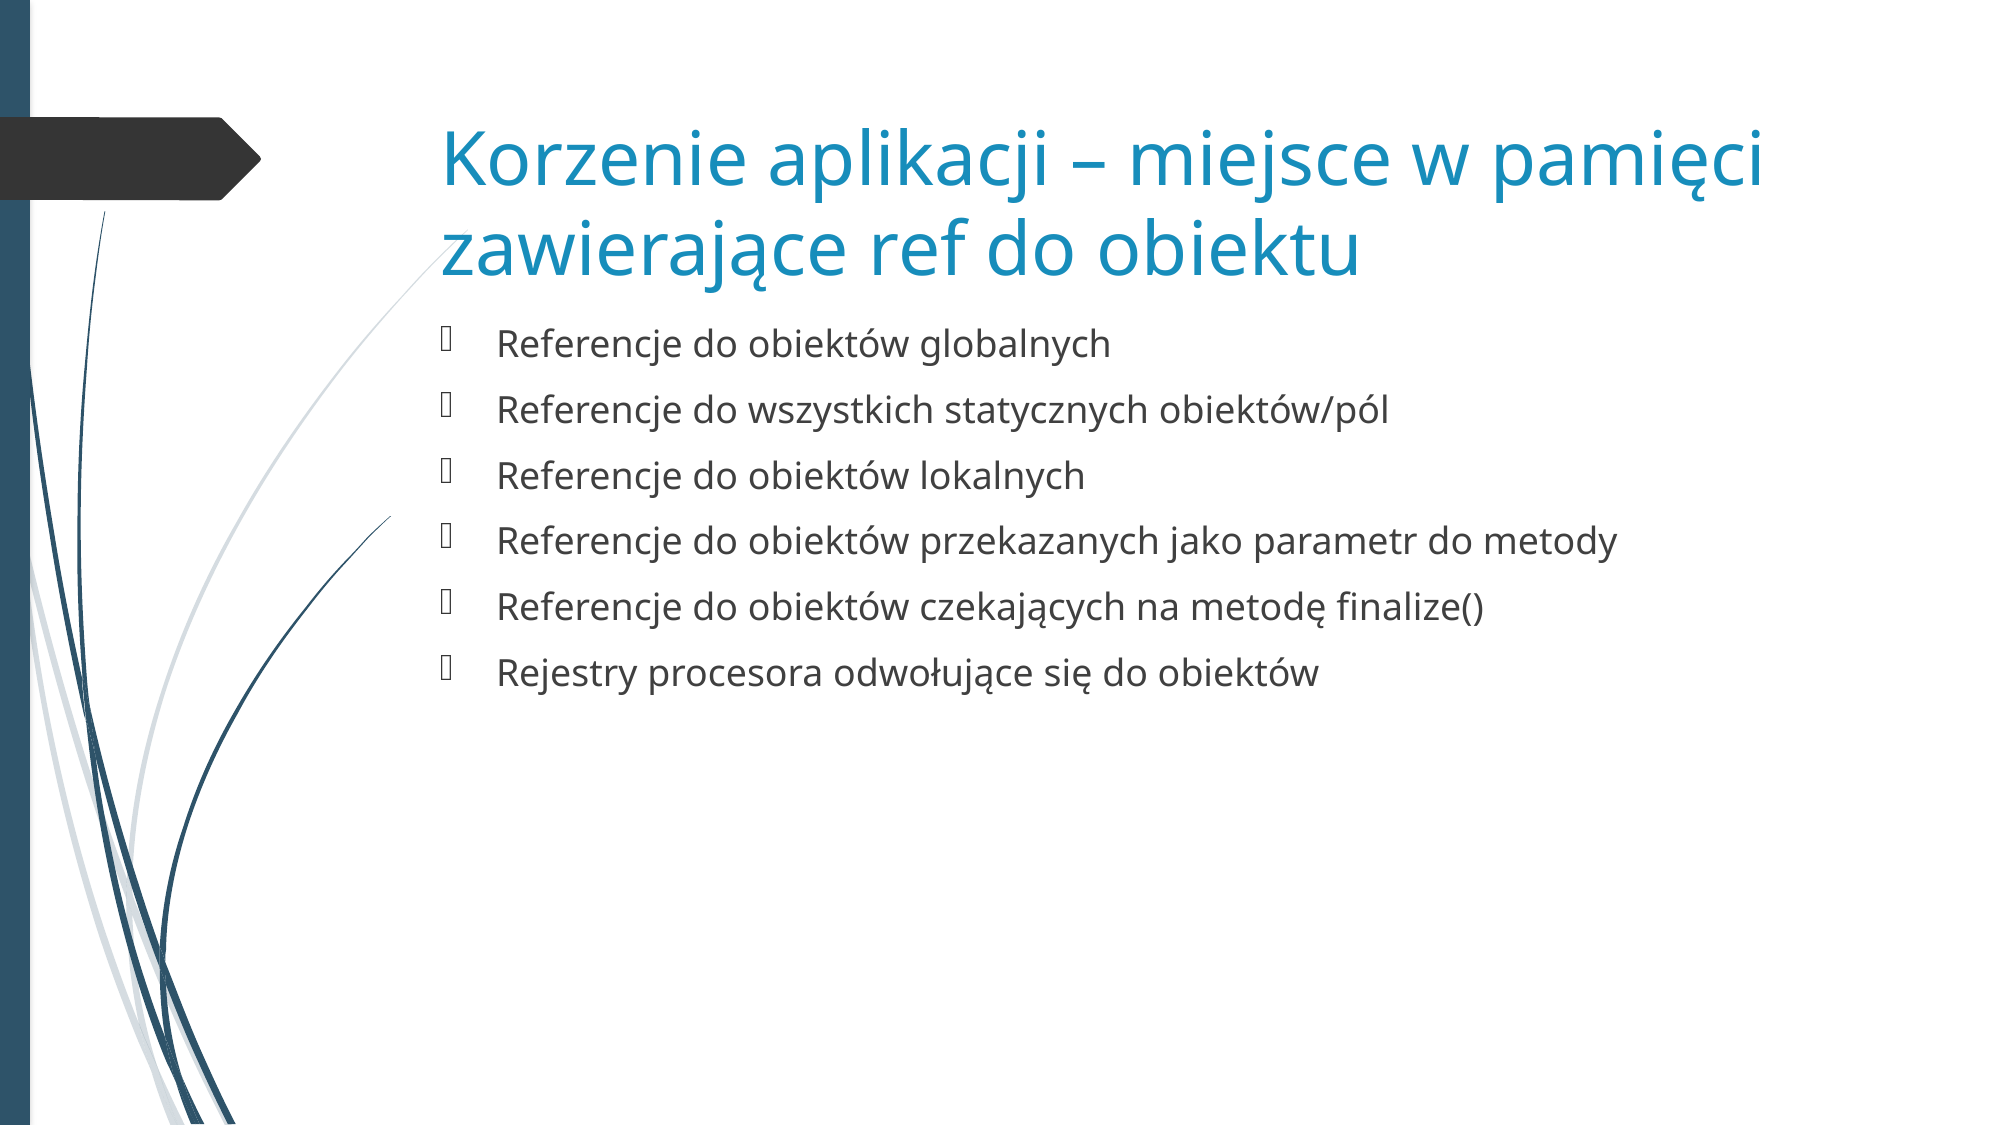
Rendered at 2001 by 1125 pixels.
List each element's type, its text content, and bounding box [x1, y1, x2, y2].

title Korzenie aplikacji – miejsce w pamięci zawierające ref do obiektu [425, 102, 1888, 312]
list Referencje do obiektów globalnych Referencje do wszystkich statycznych obiektów/pól Referencje do obiektów lokalnych Referencje do obiektów przekazanych jako parametr do metody Referencje do obiektów czekających na metodę finalize() Rejestry procesora odwołujące się do obiektów [424, 312, 1888, 933]
